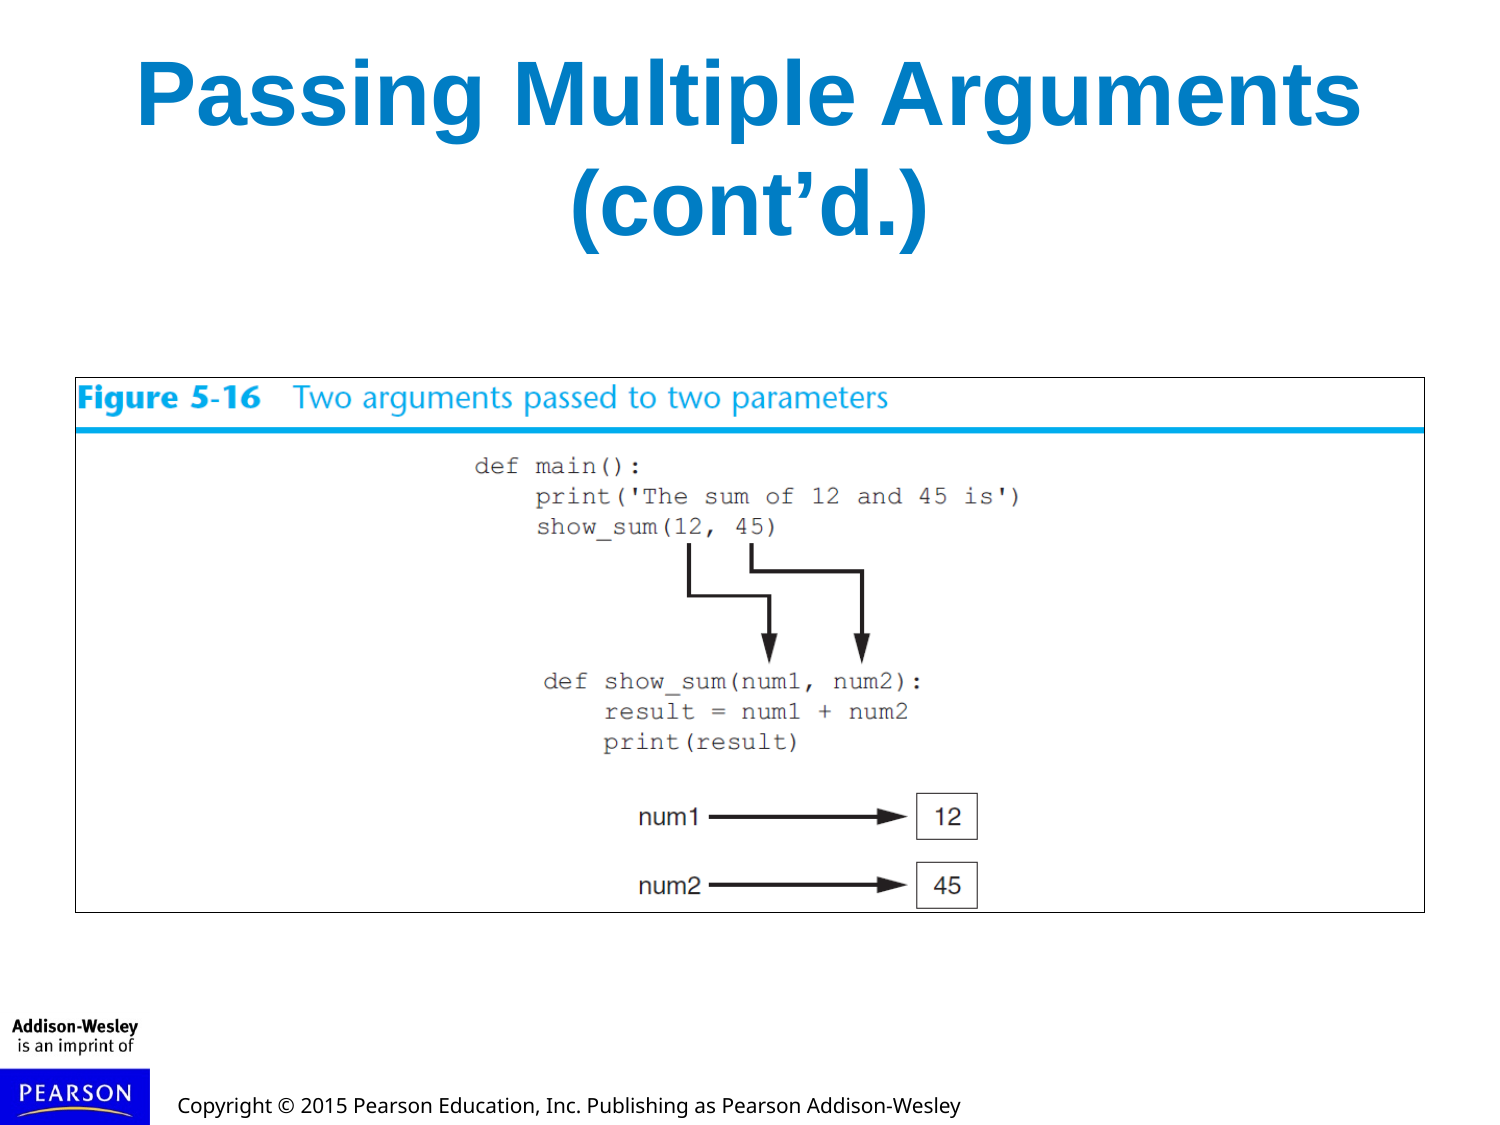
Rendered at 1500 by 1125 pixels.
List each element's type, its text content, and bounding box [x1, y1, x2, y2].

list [74, 377, 1426, 913]
picture [0, 1012, 150, 1125]
title Passing Multiple Arguments (cont’d.) [75, 50, 1425, 238]
